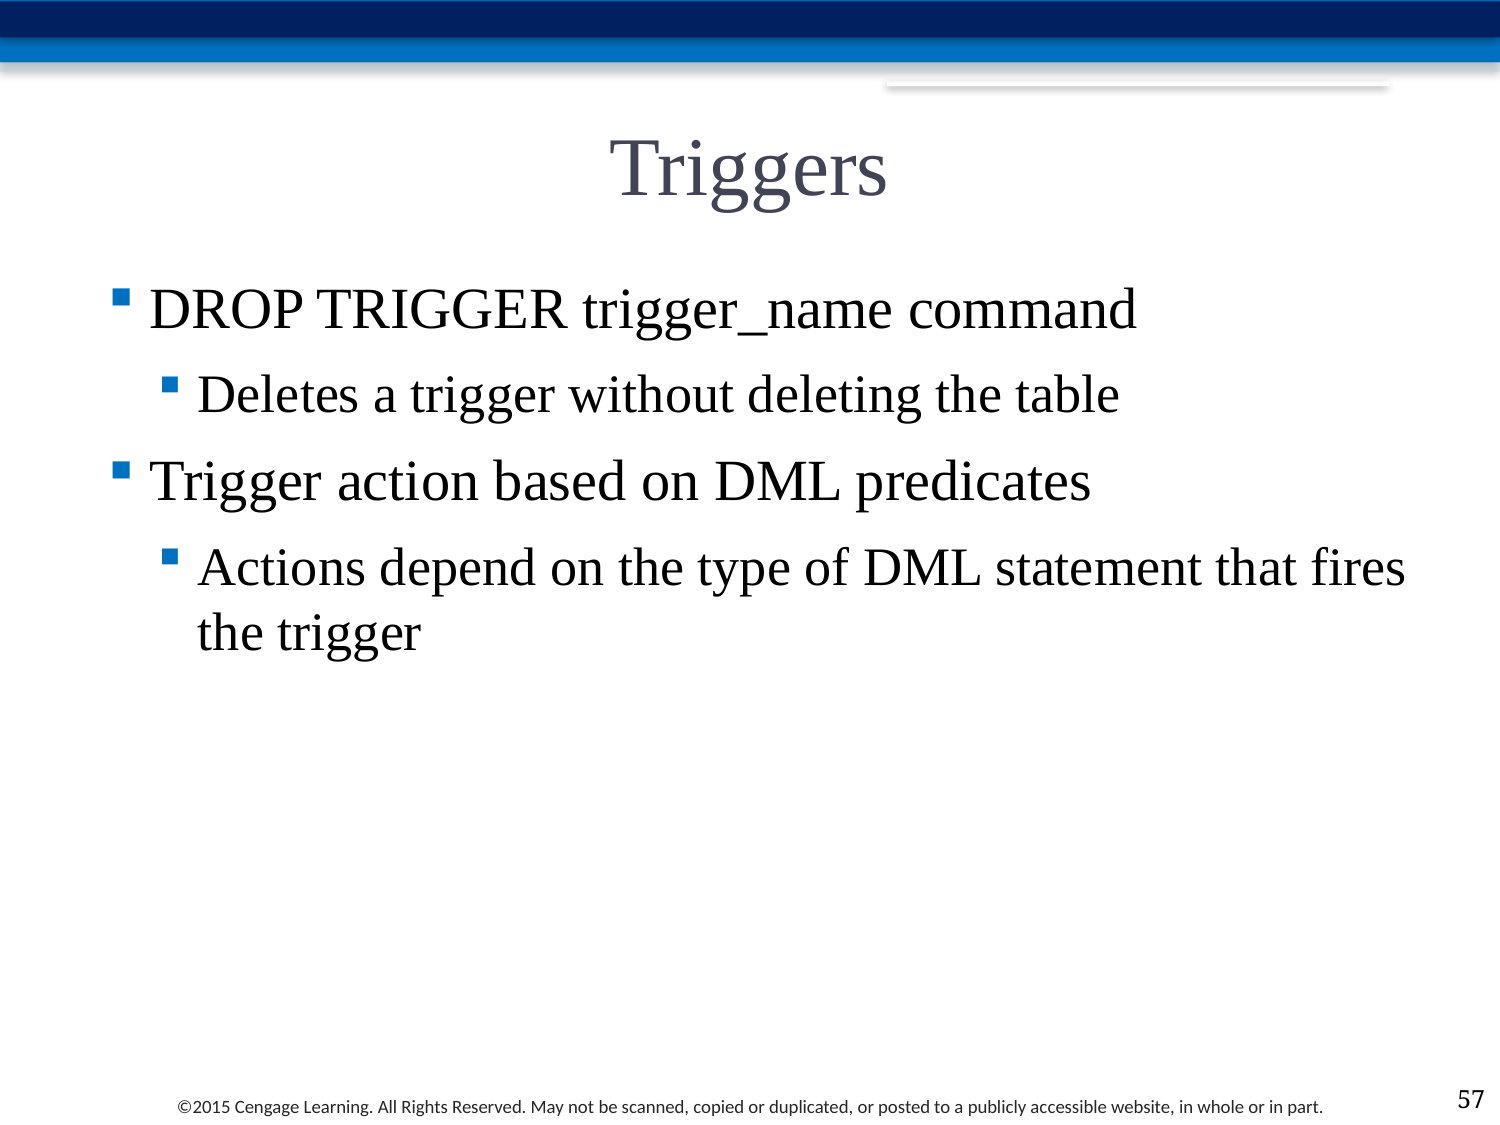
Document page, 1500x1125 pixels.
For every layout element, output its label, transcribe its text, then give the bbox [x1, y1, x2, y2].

list DROP TRIGGER trigger_name command Deletes a trigger without deleting the table Trigger action based on DML predicates Actions depend on the type of DML statement that fires the trigger [75, 262, 1425, 1066]
title Triggers [75, 75, 1425, 250]
slide_number 57 [1425, 1074, 1500, 1125]
